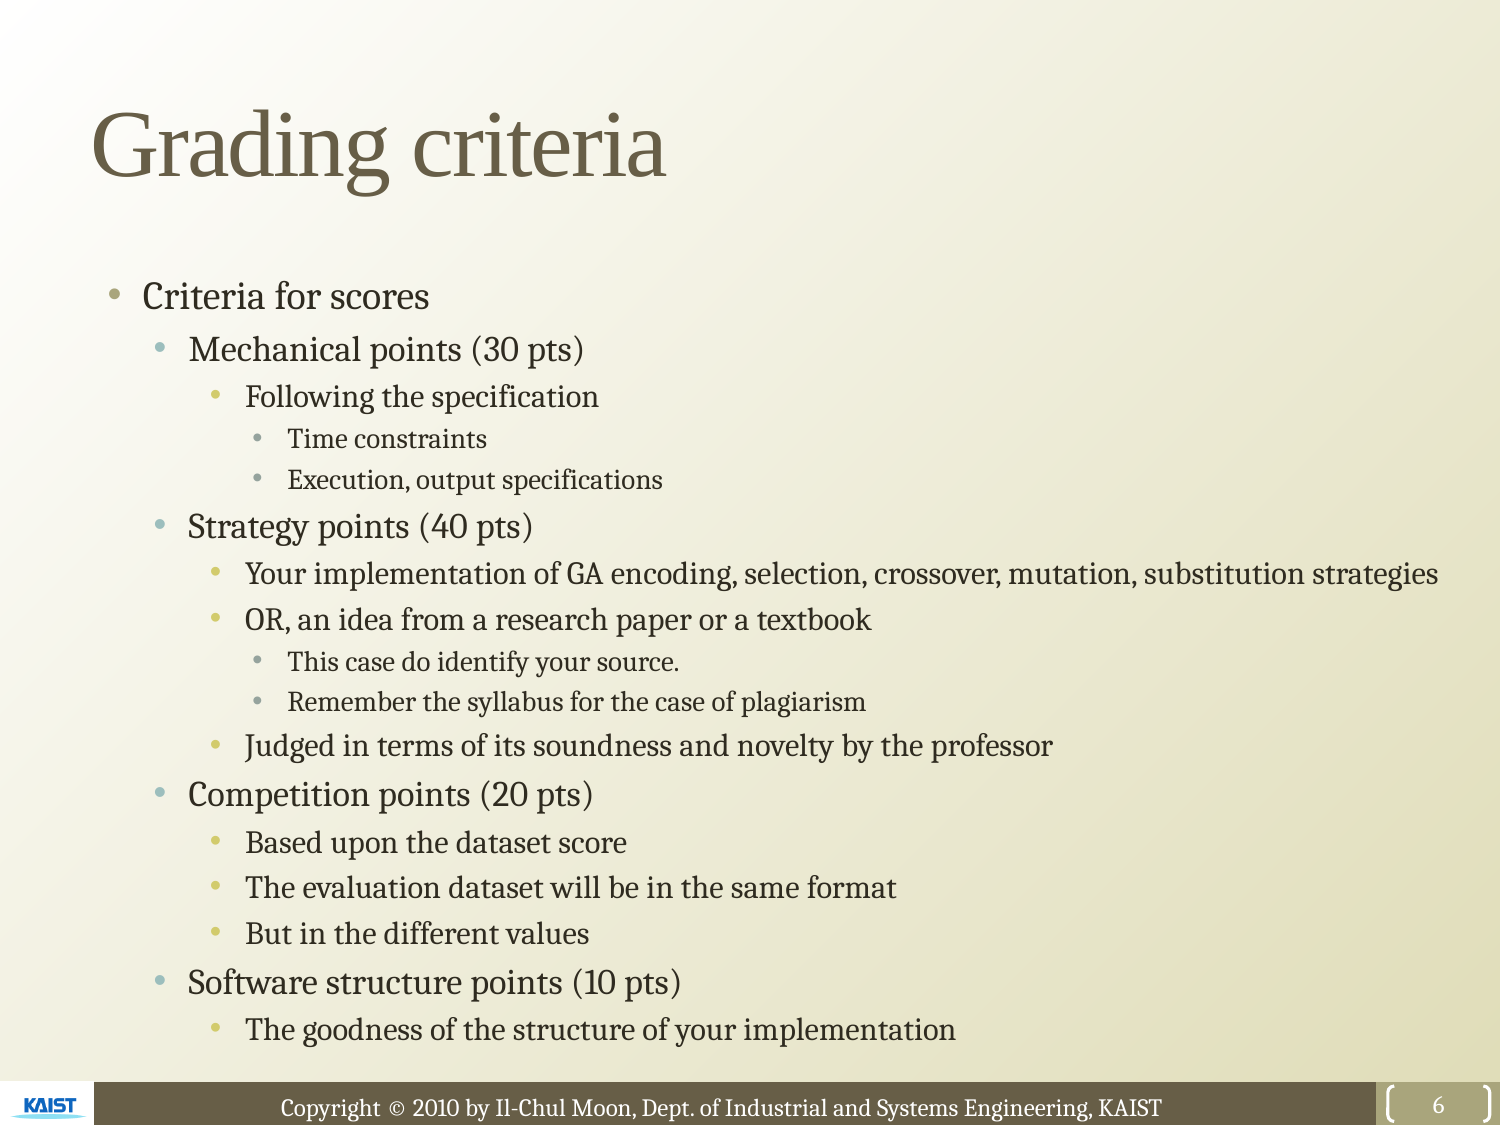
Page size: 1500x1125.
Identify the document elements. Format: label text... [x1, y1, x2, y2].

title Grading criteria [75, 45, 1459, 232]
slide_number 6 [1386, 1084, 1492, 1123]
picture [0, 1081, 94, 1125]
list Criteria for scores Mechanical points (30 pts) Following the specification Time constraints Execution, output specifications Strategy points (40 pts) Your implementation of GA encoding, selection, crossover, mutation, substitution strategies OR, an idea from a research paper or a textbook This case do identify your source. Remember the syllabus for the case of plagiarism Judged in terms of its soundness and novelty by the professor Competition points (20 pts) Based upon the dataset score The evaluation dataset will be in the same format But in the different values Software structure points (10 pts) The goodness of the structure of your implementation [75, 262, 1459, 1071]
